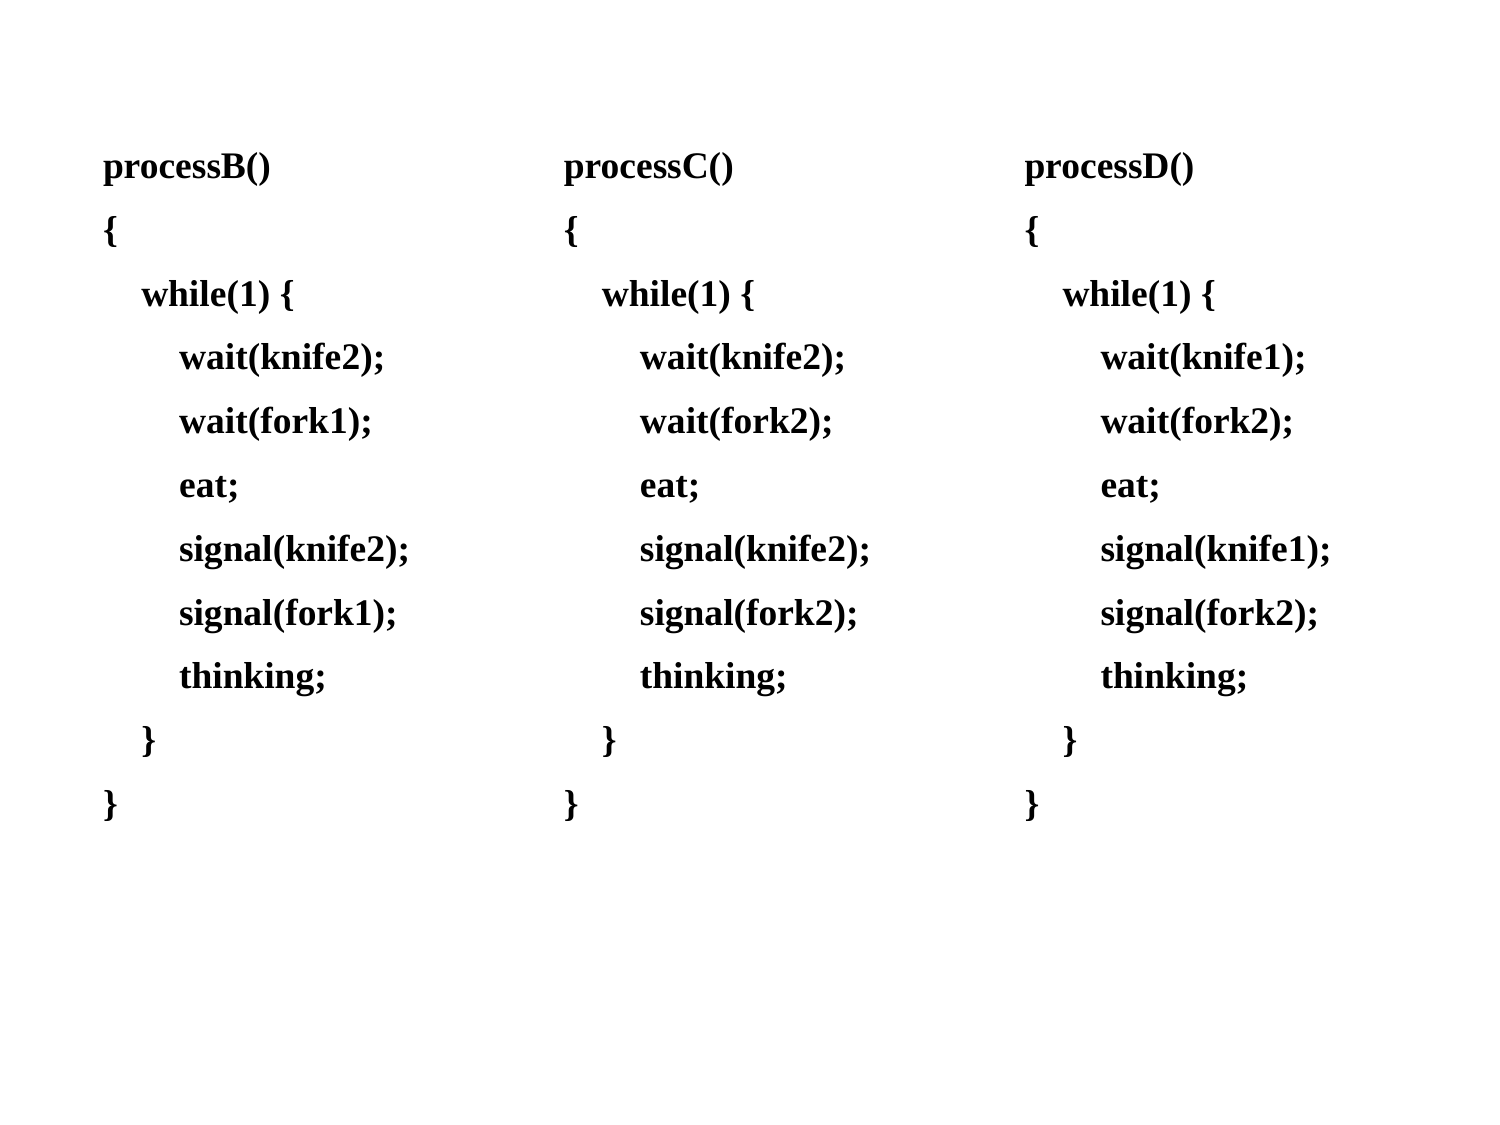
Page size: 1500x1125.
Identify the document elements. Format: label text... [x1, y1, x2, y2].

text_box processB() { while(1) { wait(knife2); wait(fork1); eat; signal(knife2); signal(fork1); thinking; } } [88, 133, 549, 832]
text_box processD() { while(1) { wait(knife1); wait(fork2); eat; signal(knife1); signal(fork2); thinking; } } [1009, 133, 1436, 832]
text_box processC() { while(1) { wait(knife2); wait(fork2); eat; signal(knife2); signal(fork2); thinking; } } [549, 133, 1009, 832]
